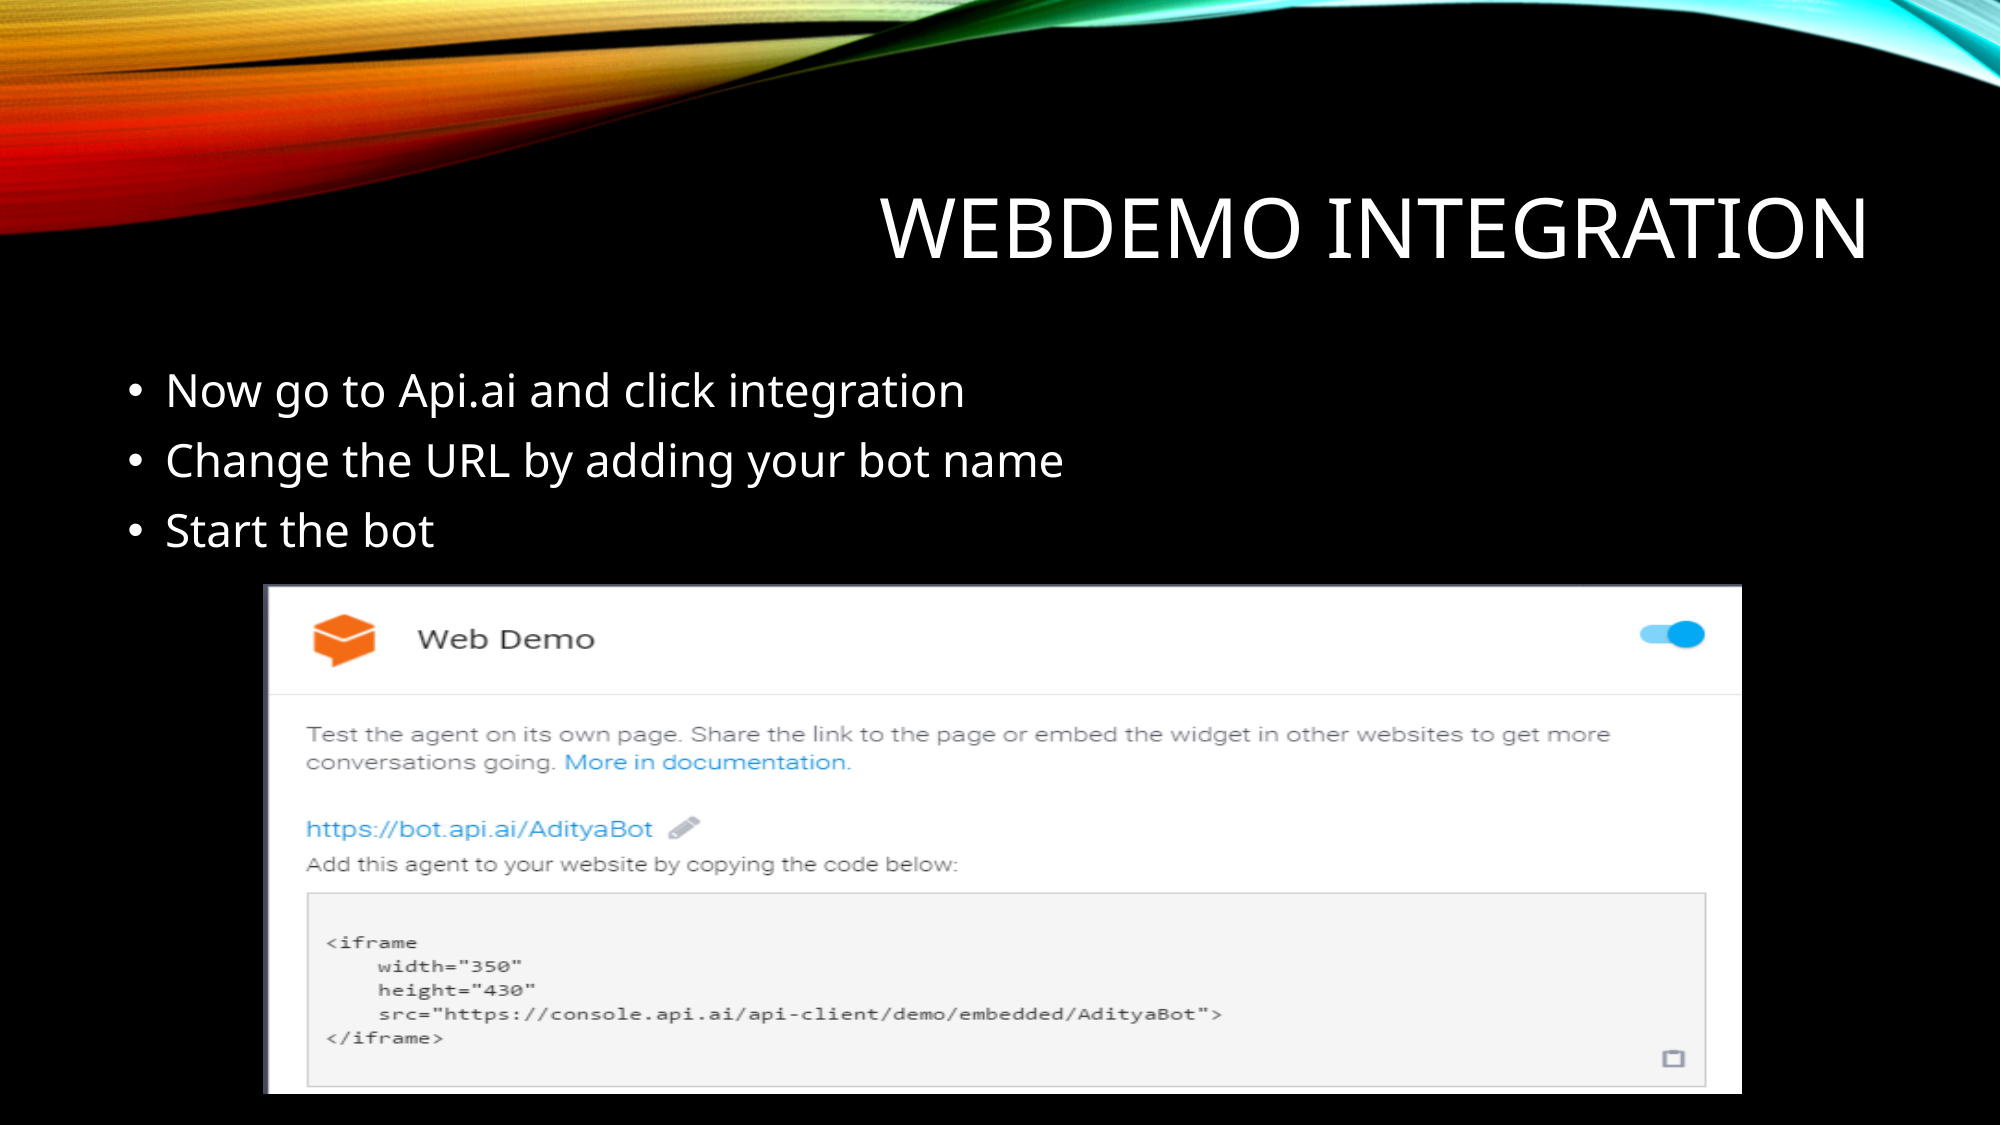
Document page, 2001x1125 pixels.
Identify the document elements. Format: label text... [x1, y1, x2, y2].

title Webdemo Integration [474, 125, 1888, 338]
list Now go to Api.ai and click integration Change the URL by adding your bot name Start the bot [112, 360, 1888, 1021]
picture [262, 584, 1742, 1094]
picture [0, 0, 2000, 237]
